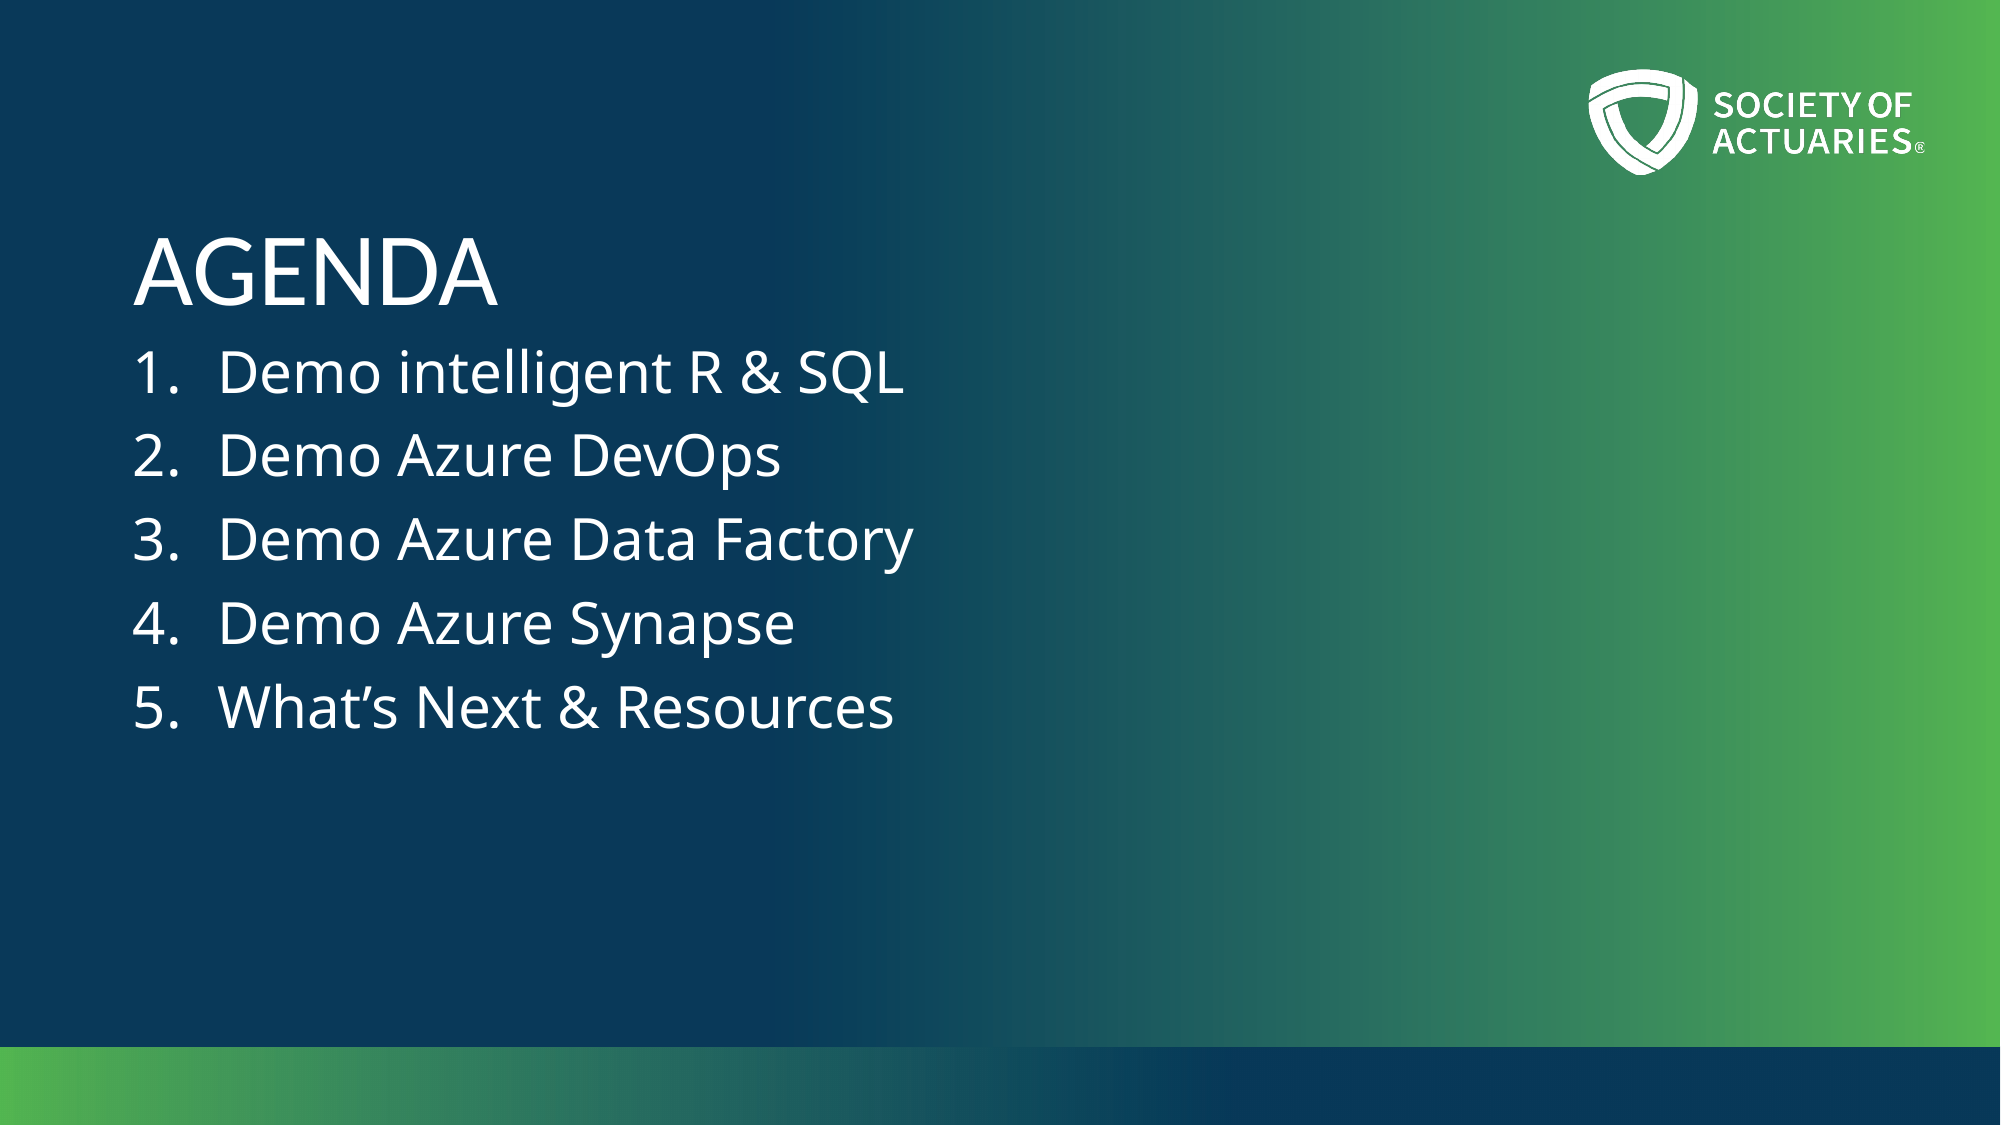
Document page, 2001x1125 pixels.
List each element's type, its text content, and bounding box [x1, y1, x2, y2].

text_box Demo intelligent R & SQL Demo Azure DevOps Demo Azure Data Factory Demo Azure Synapse What’s Next & Resources [118, 335, 1885, 956]
title AGENDA [118, 208, 1885, 335]
